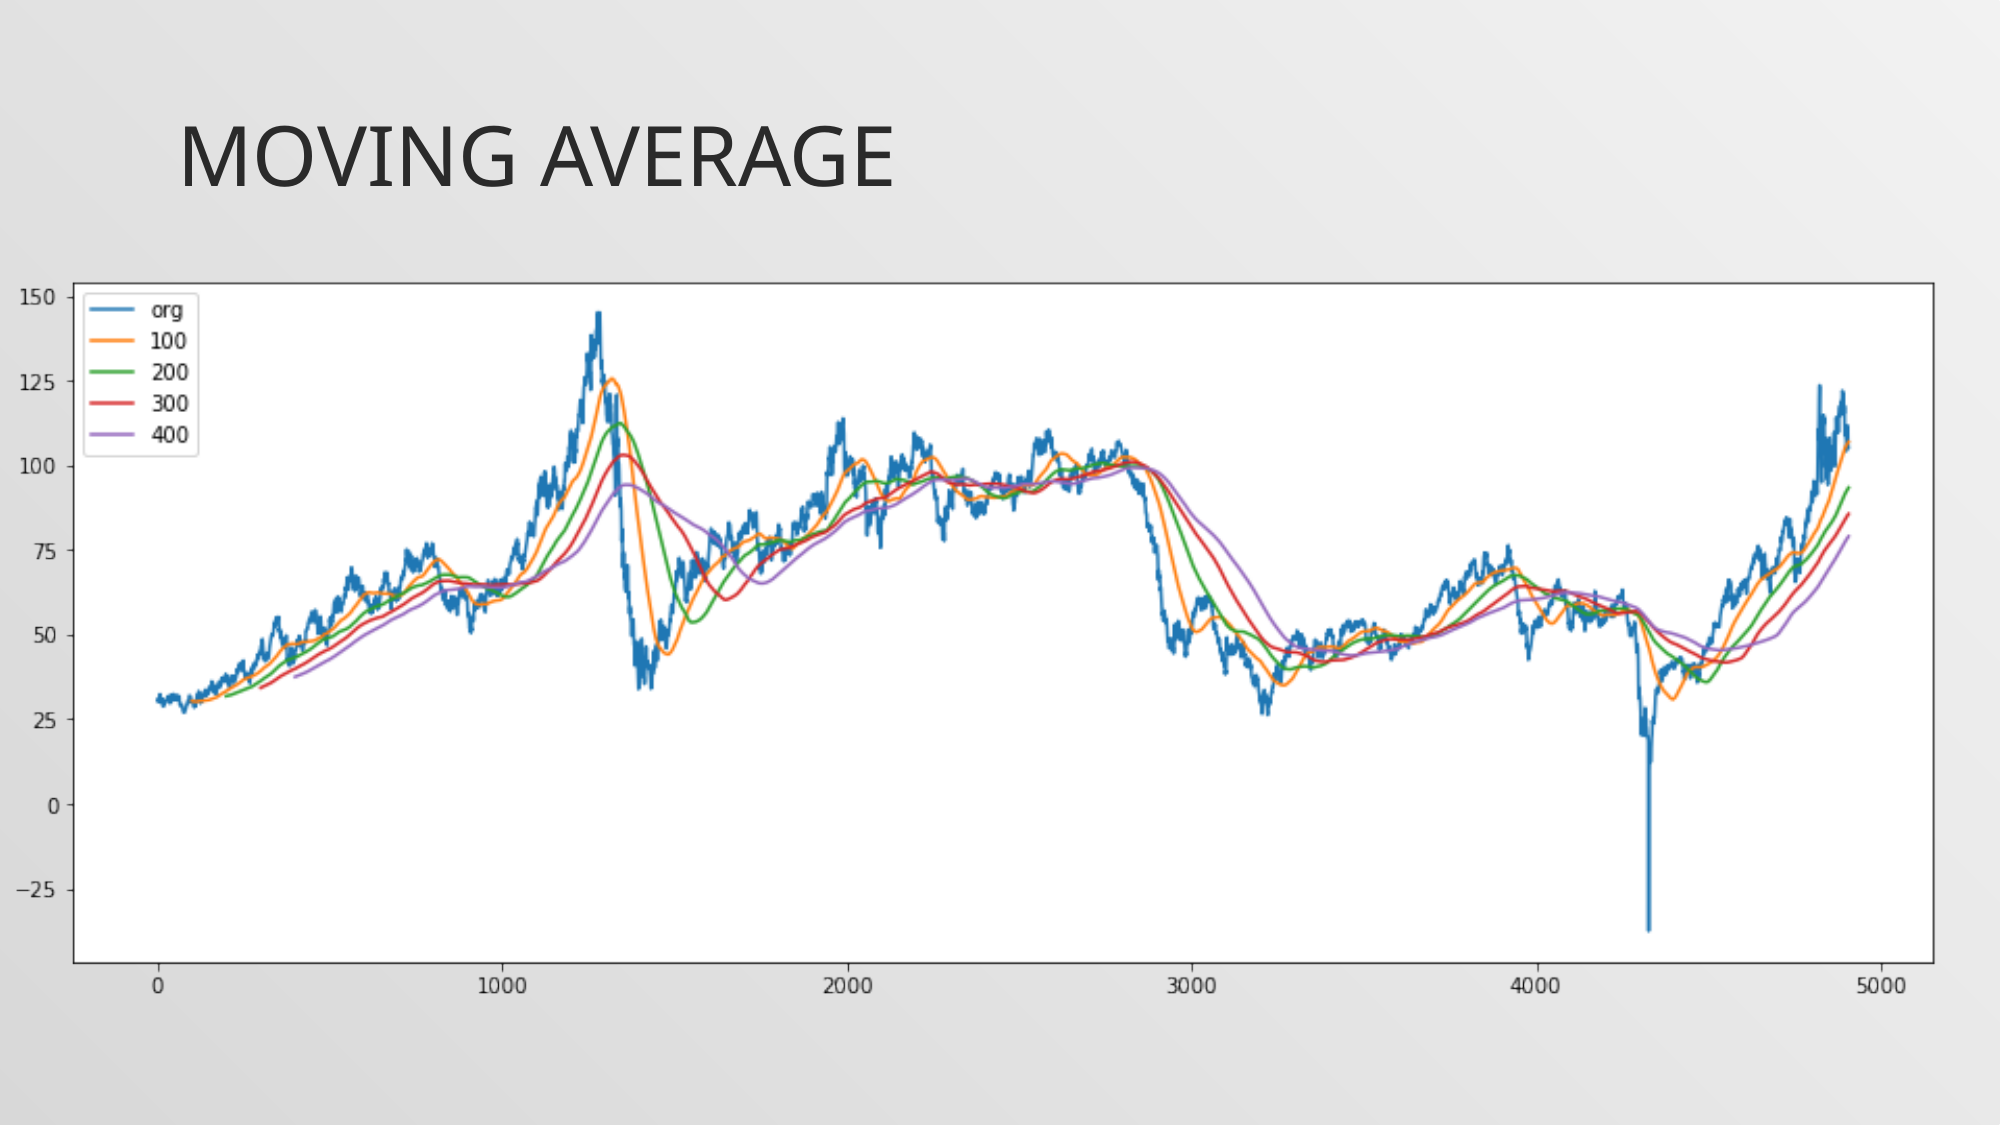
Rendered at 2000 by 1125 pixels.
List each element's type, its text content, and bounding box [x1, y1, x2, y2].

title MOVING AVERAGE [162, 50, 1775, 213]
picture [0, 268, 1948, 1013]
